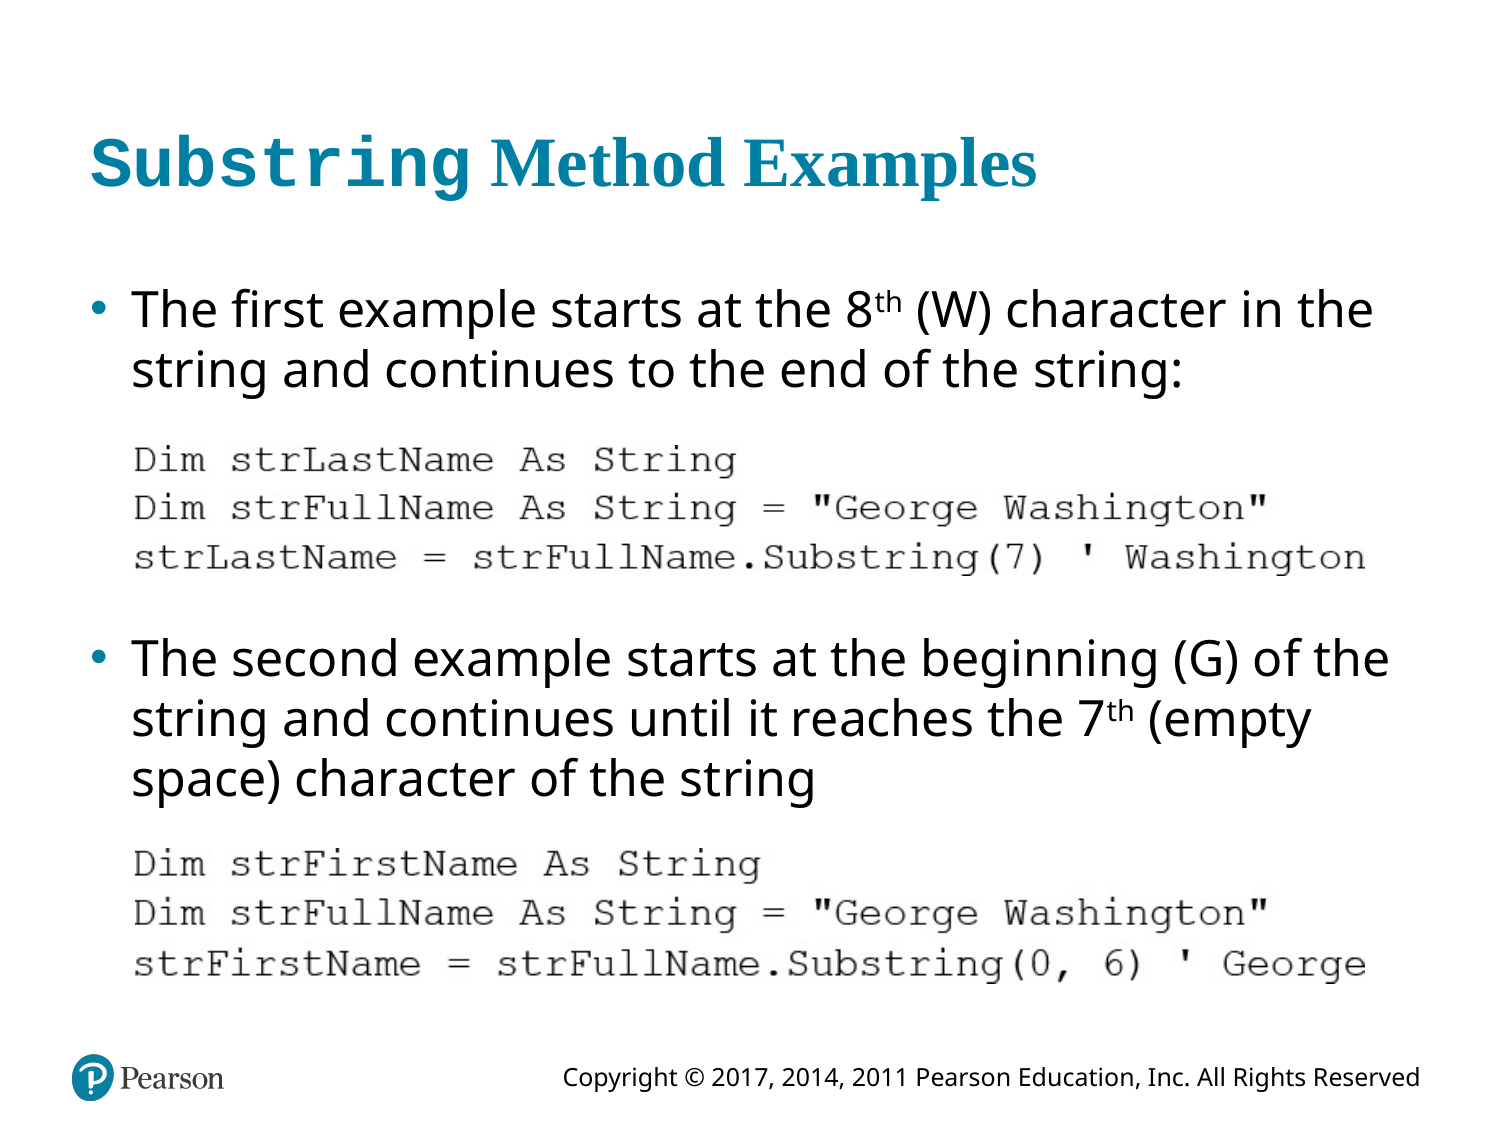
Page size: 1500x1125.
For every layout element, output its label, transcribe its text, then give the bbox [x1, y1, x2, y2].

picture [135, 848, 1365, 984]
title Substring Method Examples [75, 0, 1425, 216]
picture [72, 1054, 88, 1070]
list The first example starts at the 8th (W) character in the string and continues to the end of the string: [75, 262, 1425, 611]
picture [98, 1054, 224, 1101]
picture [135, 445, 1365, 577]
list The first example starts at the 8th (W) character in the string and continues to the end of the string: [75, 828, 1425, 931]
list The second example starts at the beginning (G) of the string and continues until it reaches the 7th (empty space) character of the string [75, 611, 1425, 828]
picture [72, 1087, 83, 1101]
picture [80, 1063, 106, 1088]
